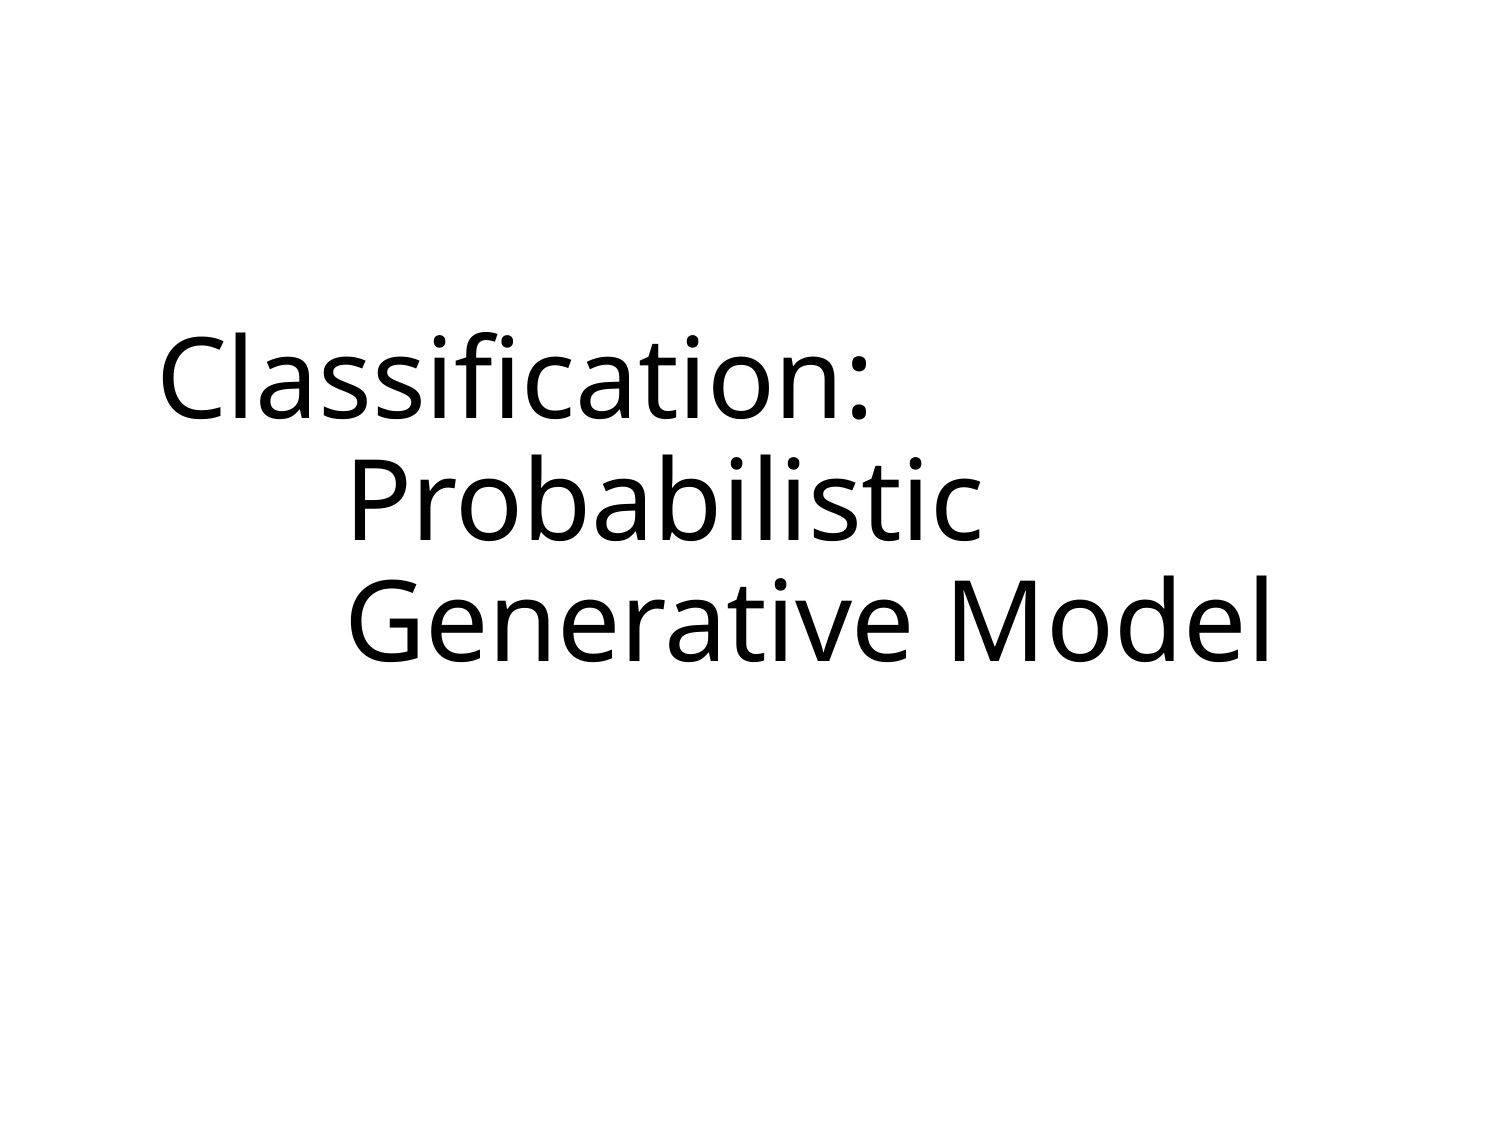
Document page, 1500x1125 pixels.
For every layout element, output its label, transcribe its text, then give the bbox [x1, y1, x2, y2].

title Classification: Probabilistic Generative Model [154, 302, 1346, 685]
